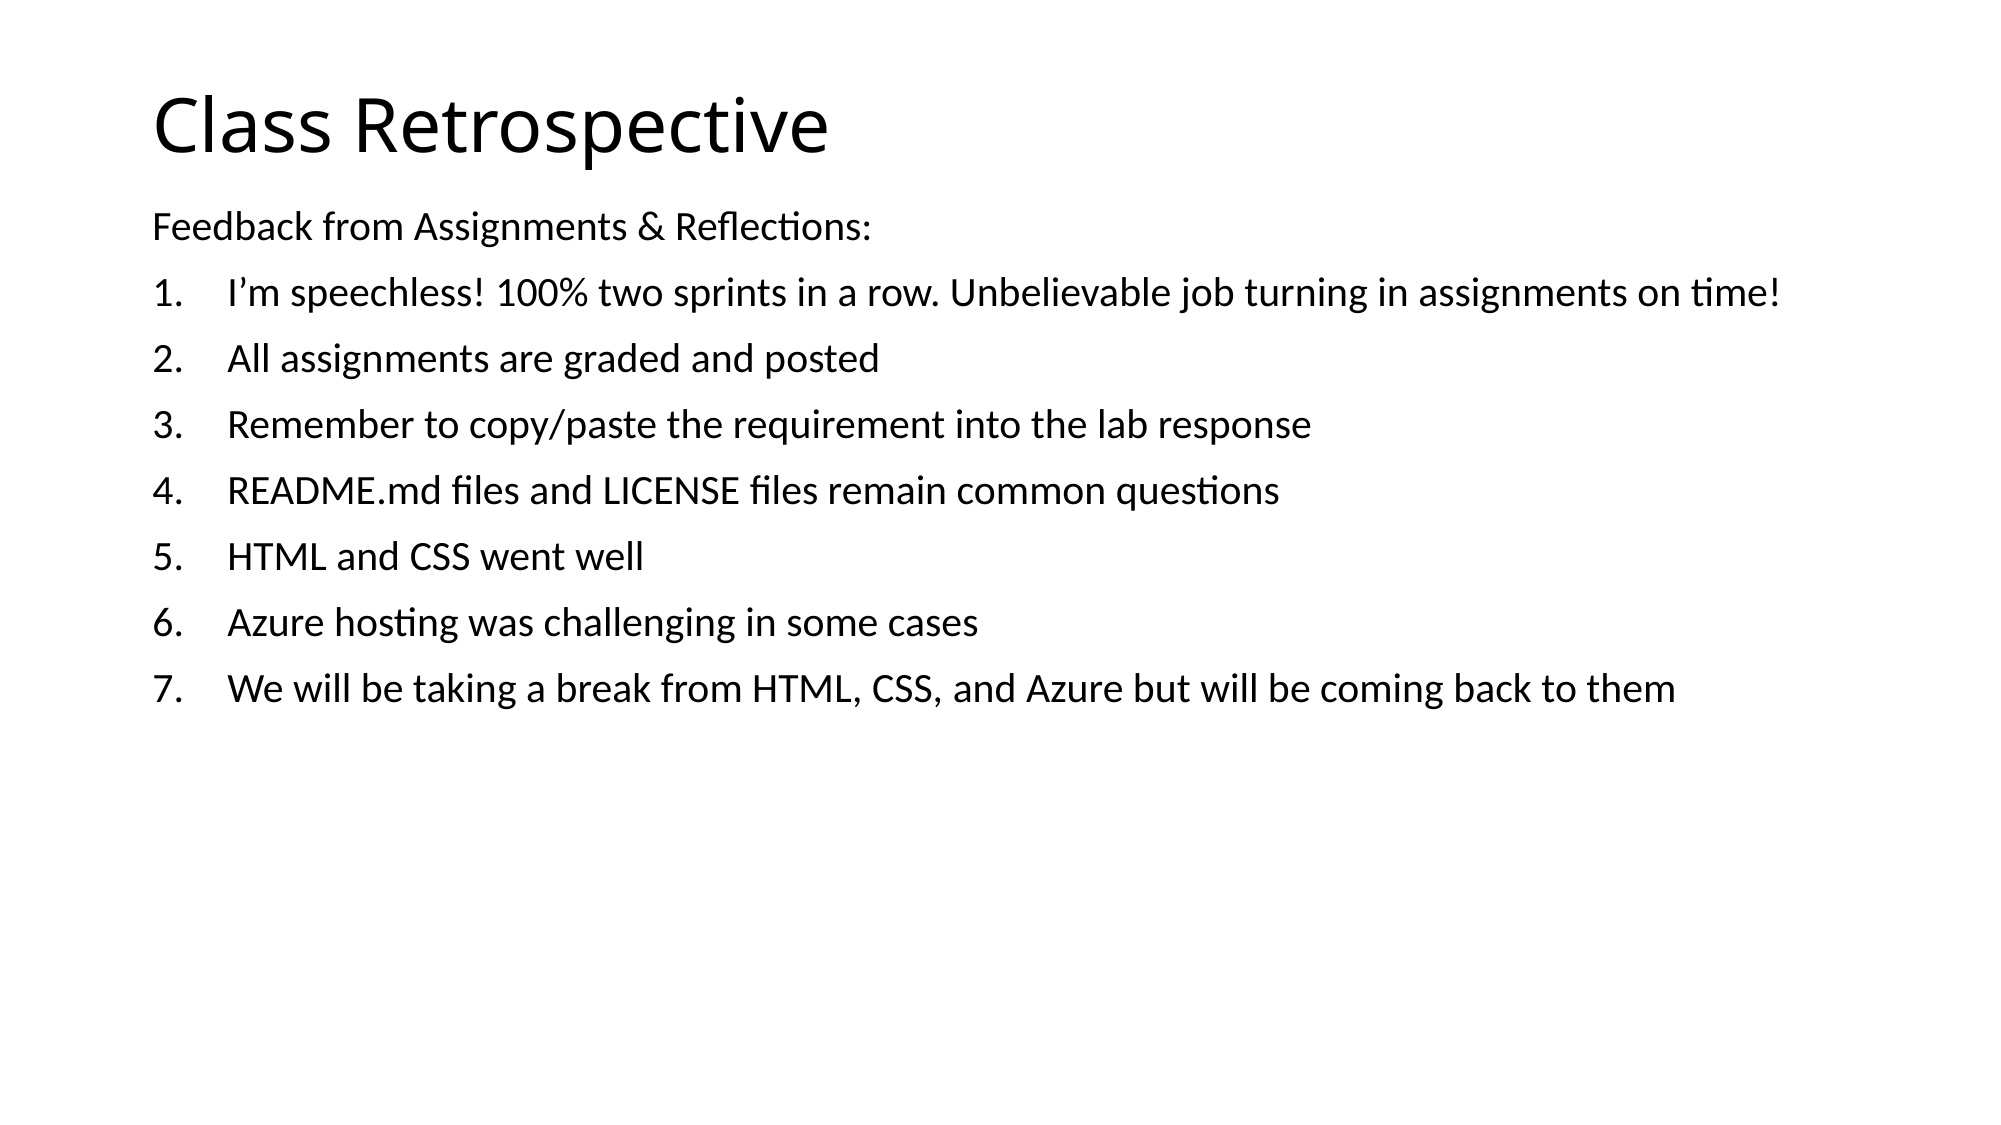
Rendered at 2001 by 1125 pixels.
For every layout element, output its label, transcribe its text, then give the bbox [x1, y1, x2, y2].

list Feedback from Assignments & Reflections: I’m speechless! 100% two sprints in a row. Unbelievable job turning in assignments on time! All assignments are graded and posted Remember to copy/paste the requirement into the lab response README.md files and LICENSE files remain common questions HTML and CSS went well Azure hosting was challenging in some cases We will be taking a break from HTML, CSS, and Azure but will be coming back to them [137, 197, 1863, 1014]
title Class Retrospective [137, 59, 1863, 197]
